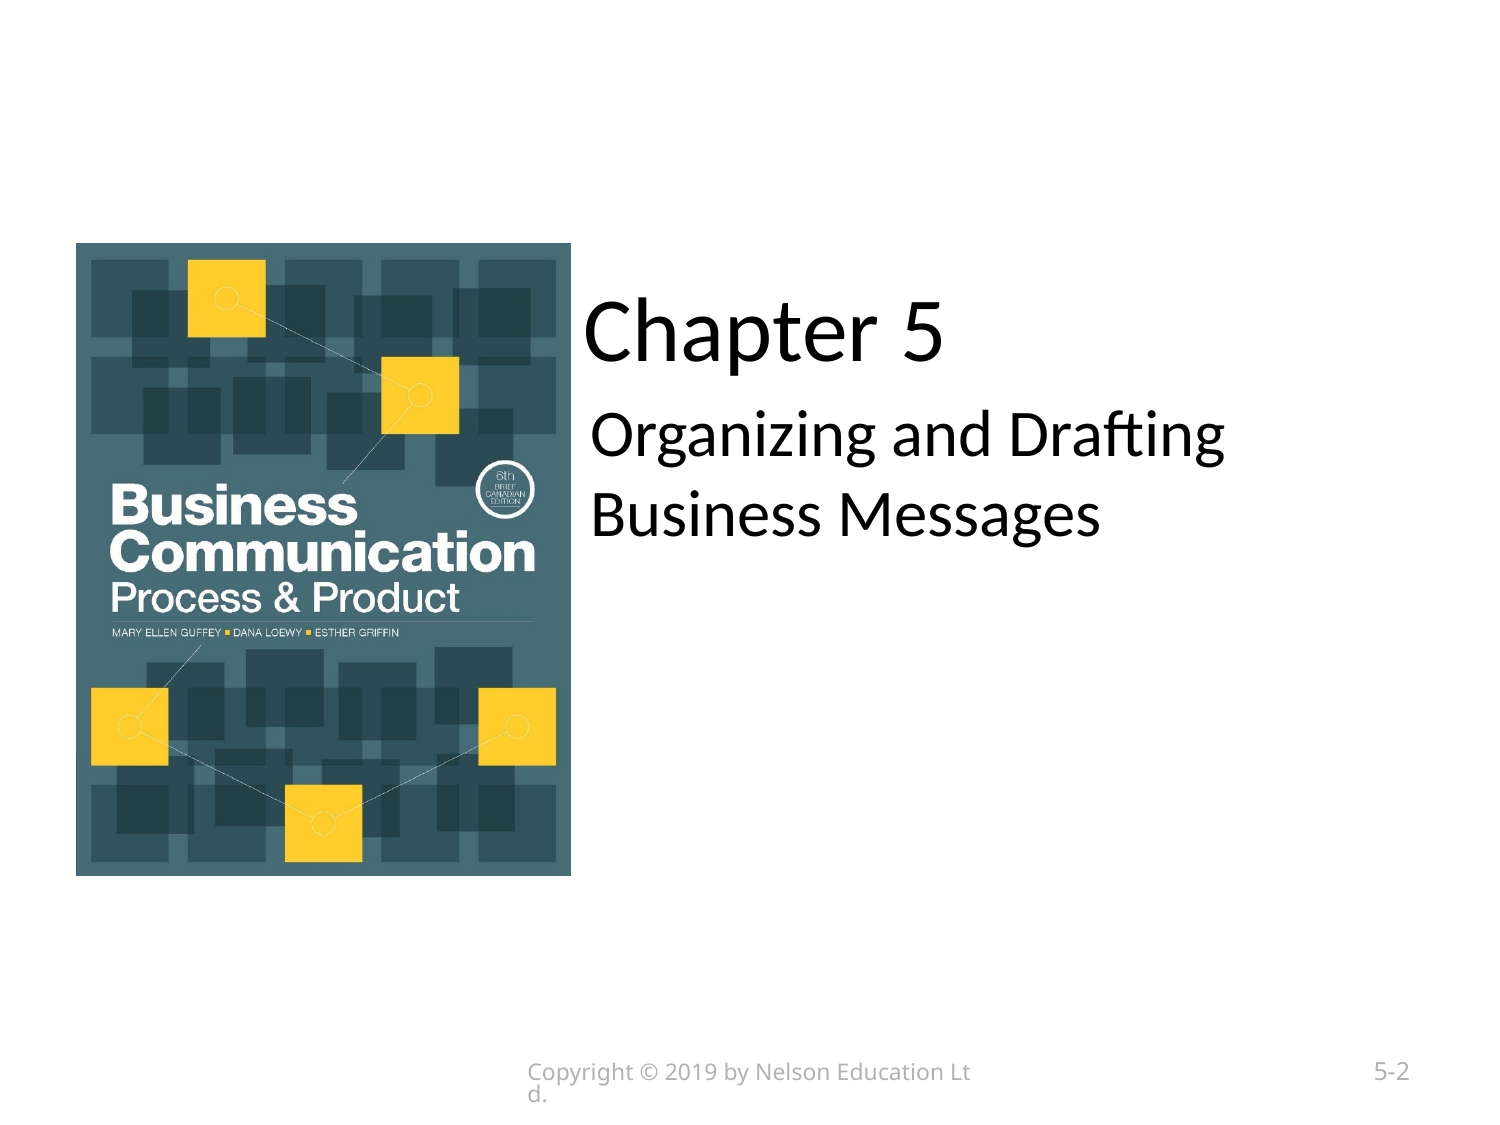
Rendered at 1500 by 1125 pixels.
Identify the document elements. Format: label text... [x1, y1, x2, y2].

footer Copyright © 2019 by Nelson Education Ltd. [512, 1042, 988, 1103]
title Organizing and Drafting Business Messages [575, 388, 1400, 550]
text_box Chapter 5 [574, 262, 1313, 388]
picture [76, 243, 571, 876]
slide_number 5-2 [1074, 1042, 1425, 1103]
